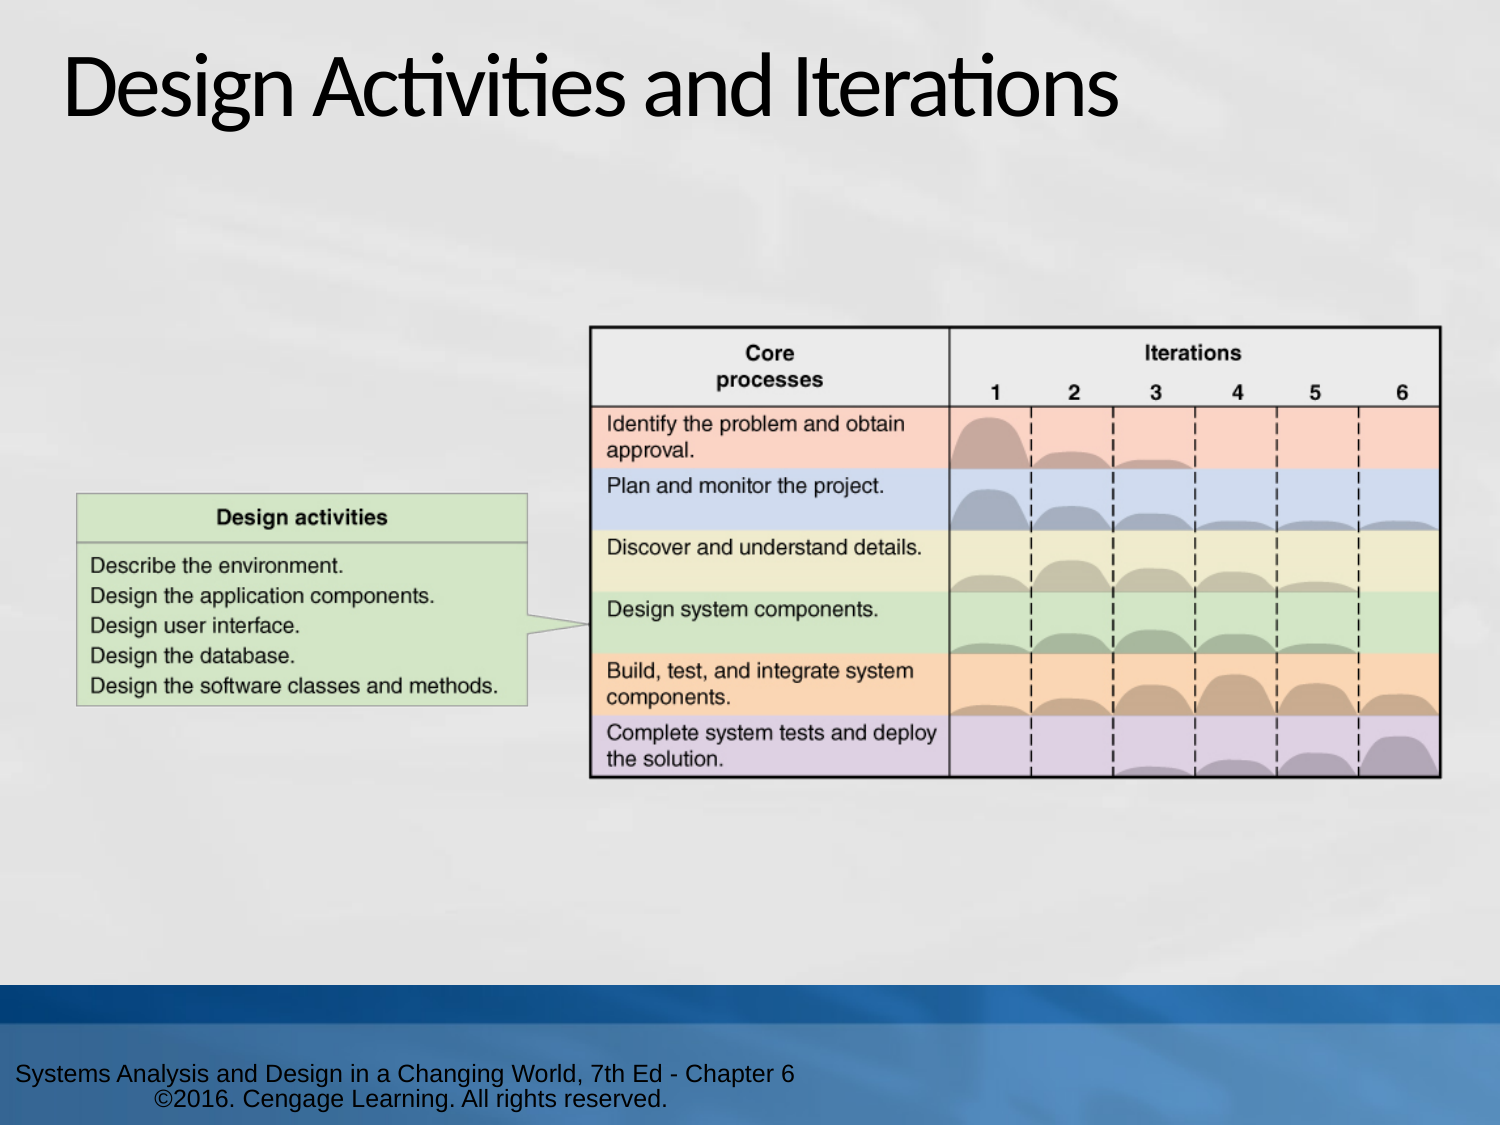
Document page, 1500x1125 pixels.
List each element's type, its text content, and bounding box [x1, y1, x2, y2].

footer Systems Analysis and Design in a Changing World, 7th Ed - Chapter 6 ©2016. Cengage Learning. All rights reserved. [0, 1042, 1004, 1103]
title Design Activities and Iterations [62, 37, 1438, 138]
picture [0, 0, 1500, 1125]
